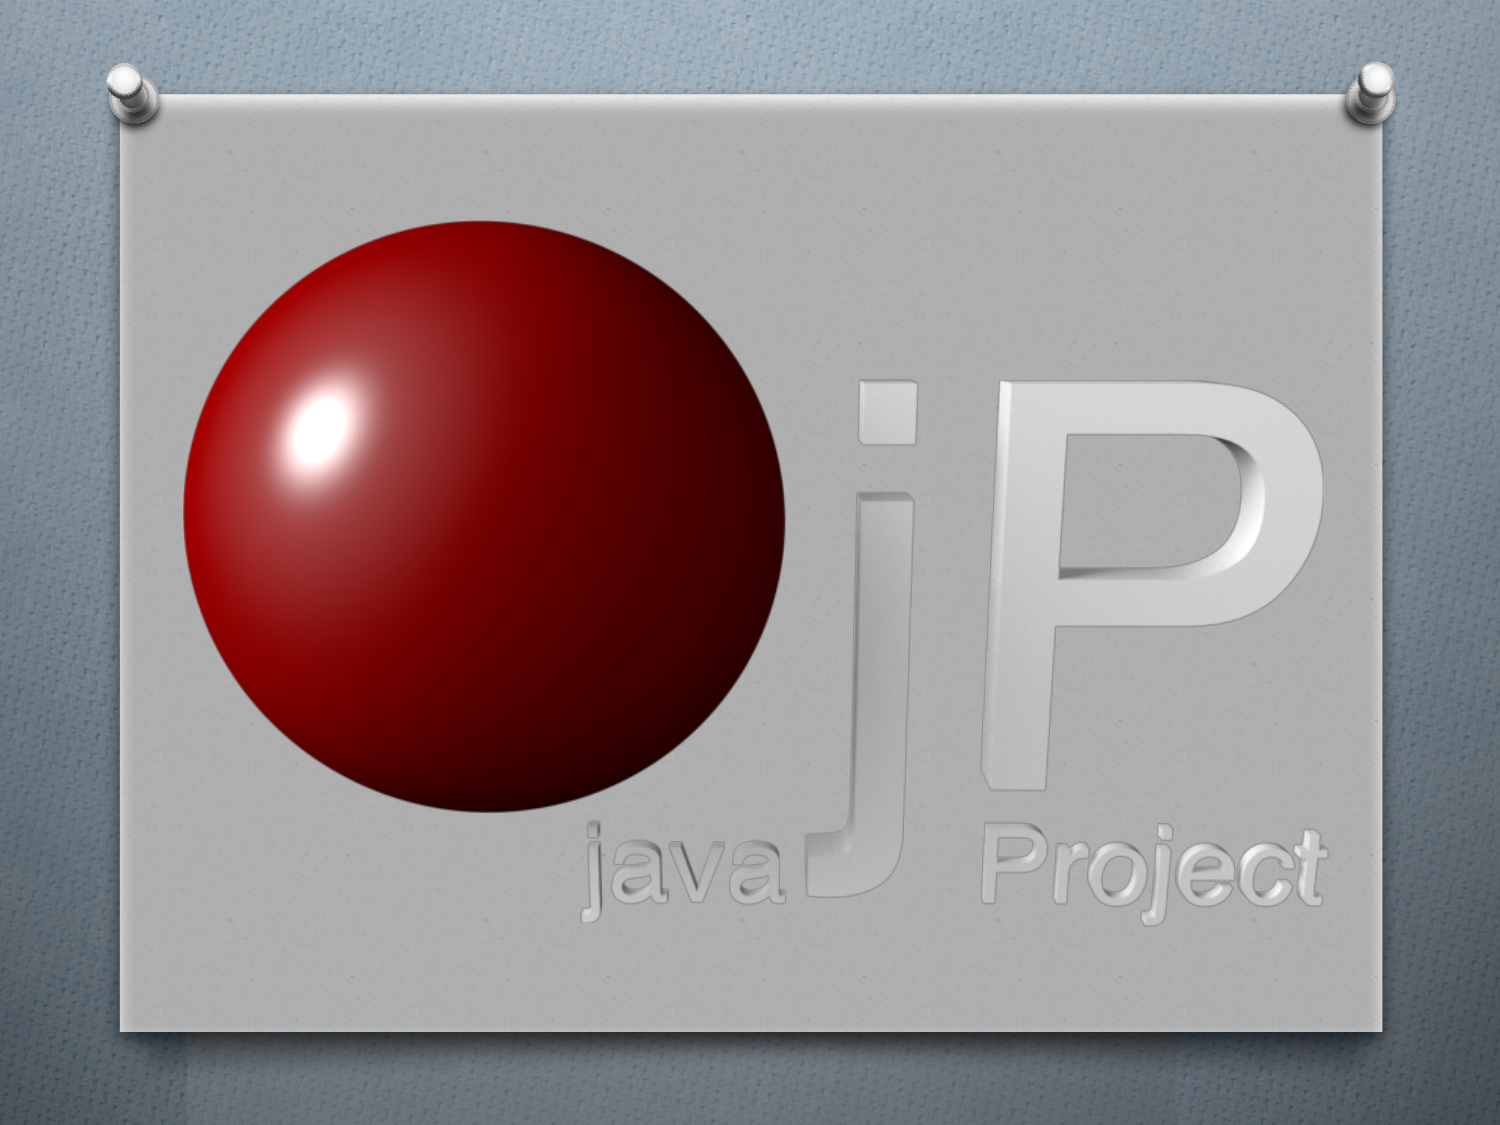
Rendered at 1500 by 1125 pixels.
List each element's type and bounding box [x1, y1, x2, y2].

picture [75, 29, 198, 153]
picture [182, 220, 1329, 927]
picture [1317, 35, 1439, 156]
